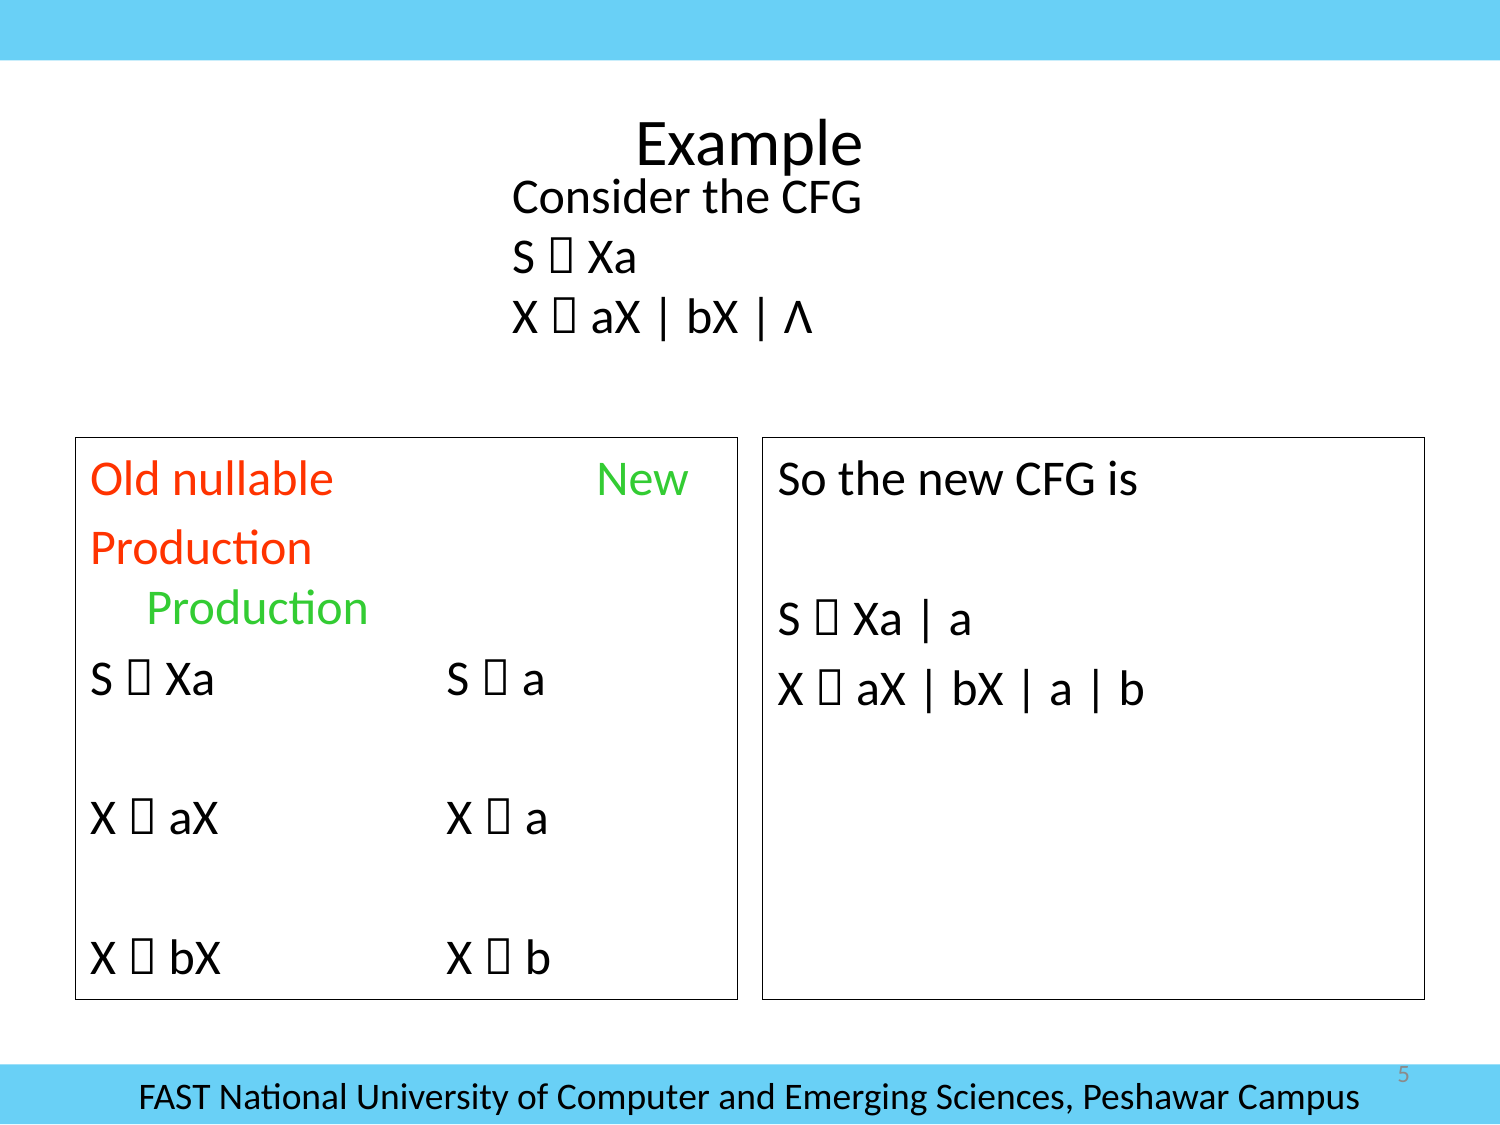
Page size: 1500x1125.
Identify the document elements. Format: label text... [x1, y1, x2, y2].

text_box Consider the CFG S  Xa X  aX | bX | Λ [497, 155, 1113, 351]
title Example [75, 45, 1425, 233]
list Old nullable New Production Production S  Xa S  a X  aX X  a X  bX X  b [75, 437, 738, 1000]
slide_number 5 [1074, 1042, 1425, 1103]
list So the new CFG is S  Xa | a X  aX | bX | a | b [762, 437, 1425, 1000]
